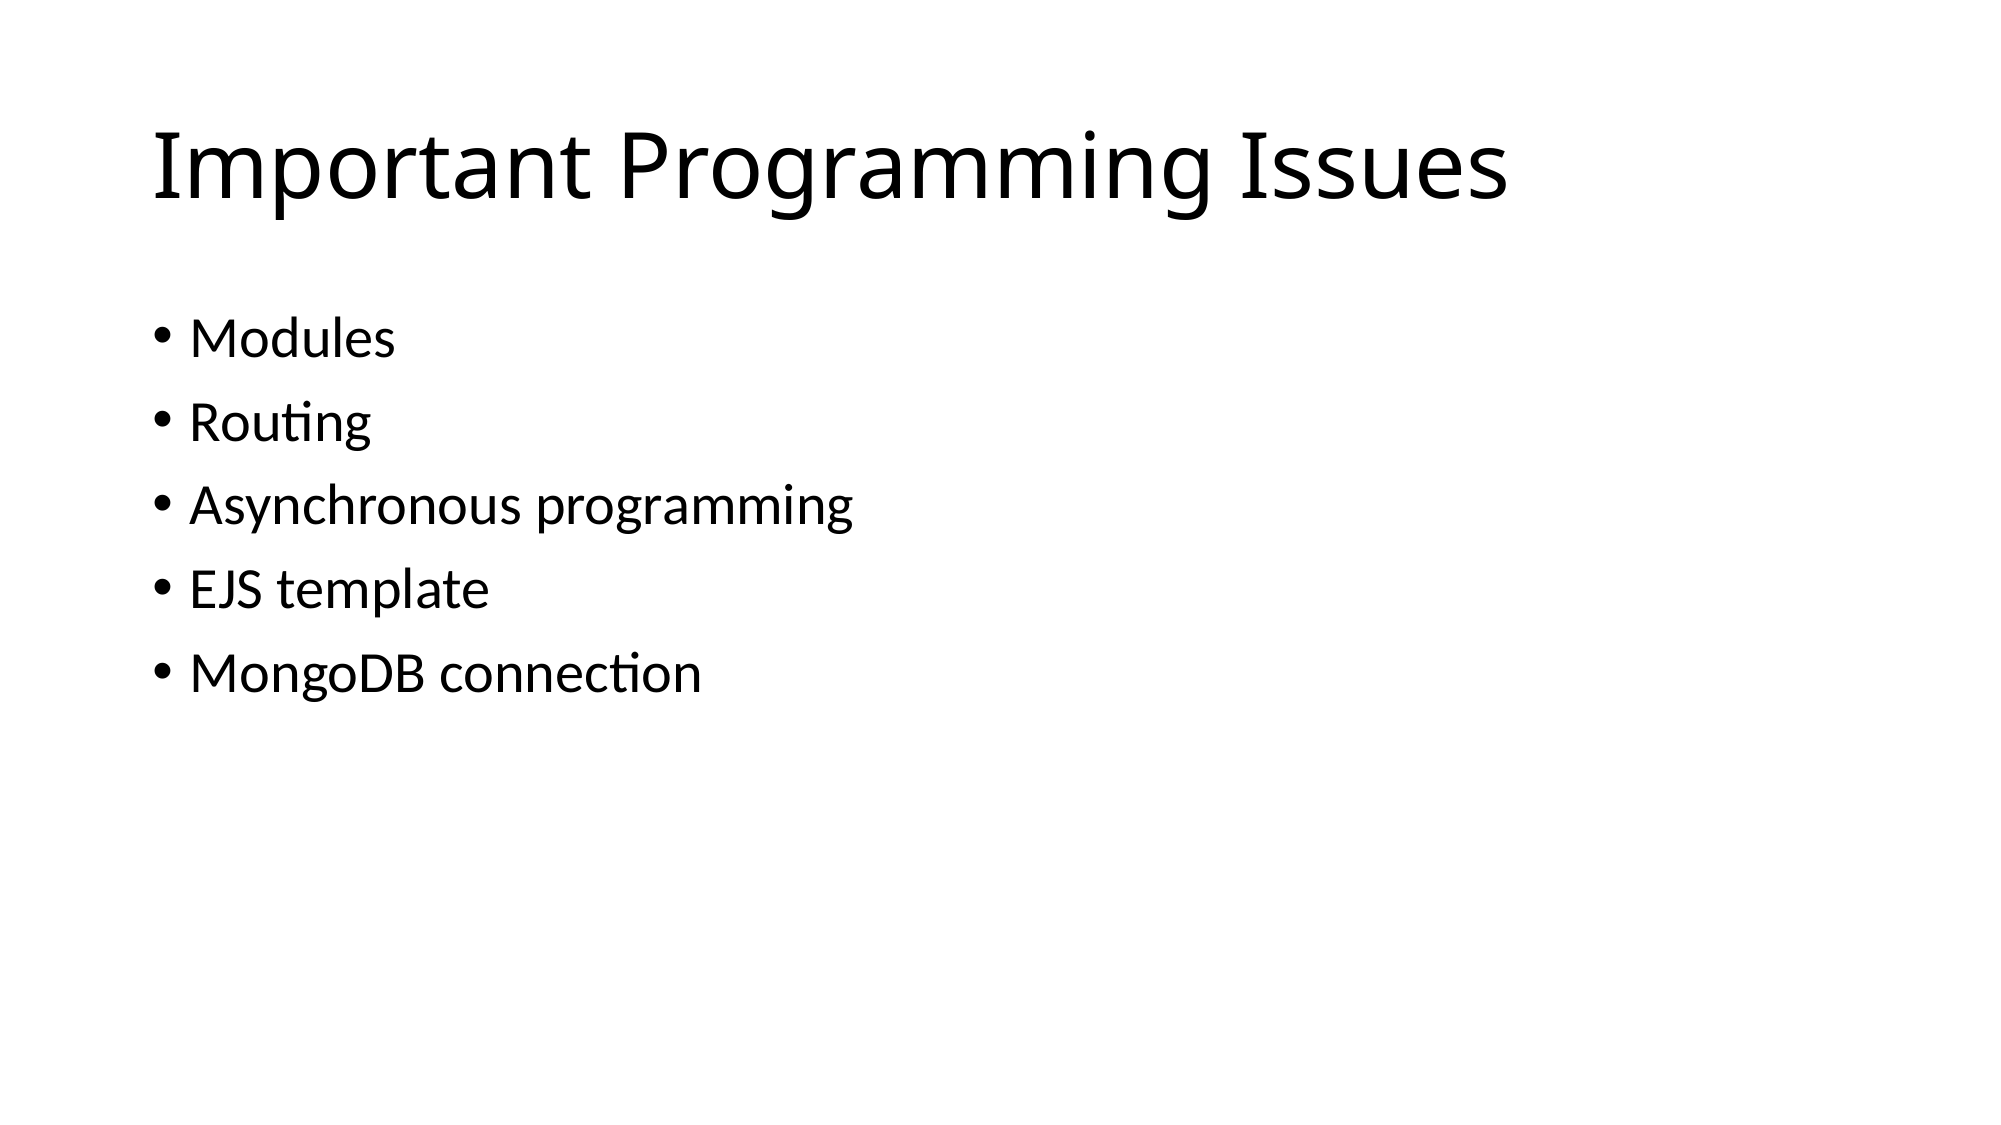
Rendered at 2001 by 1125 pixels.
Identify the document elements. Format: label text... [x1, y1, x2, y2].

title Important Programming Issues [137, 59, 1863, 278]
list Modules Routing Asynchronous programming EJS template MongoDB connection [137, 299, 1863, 1014]
